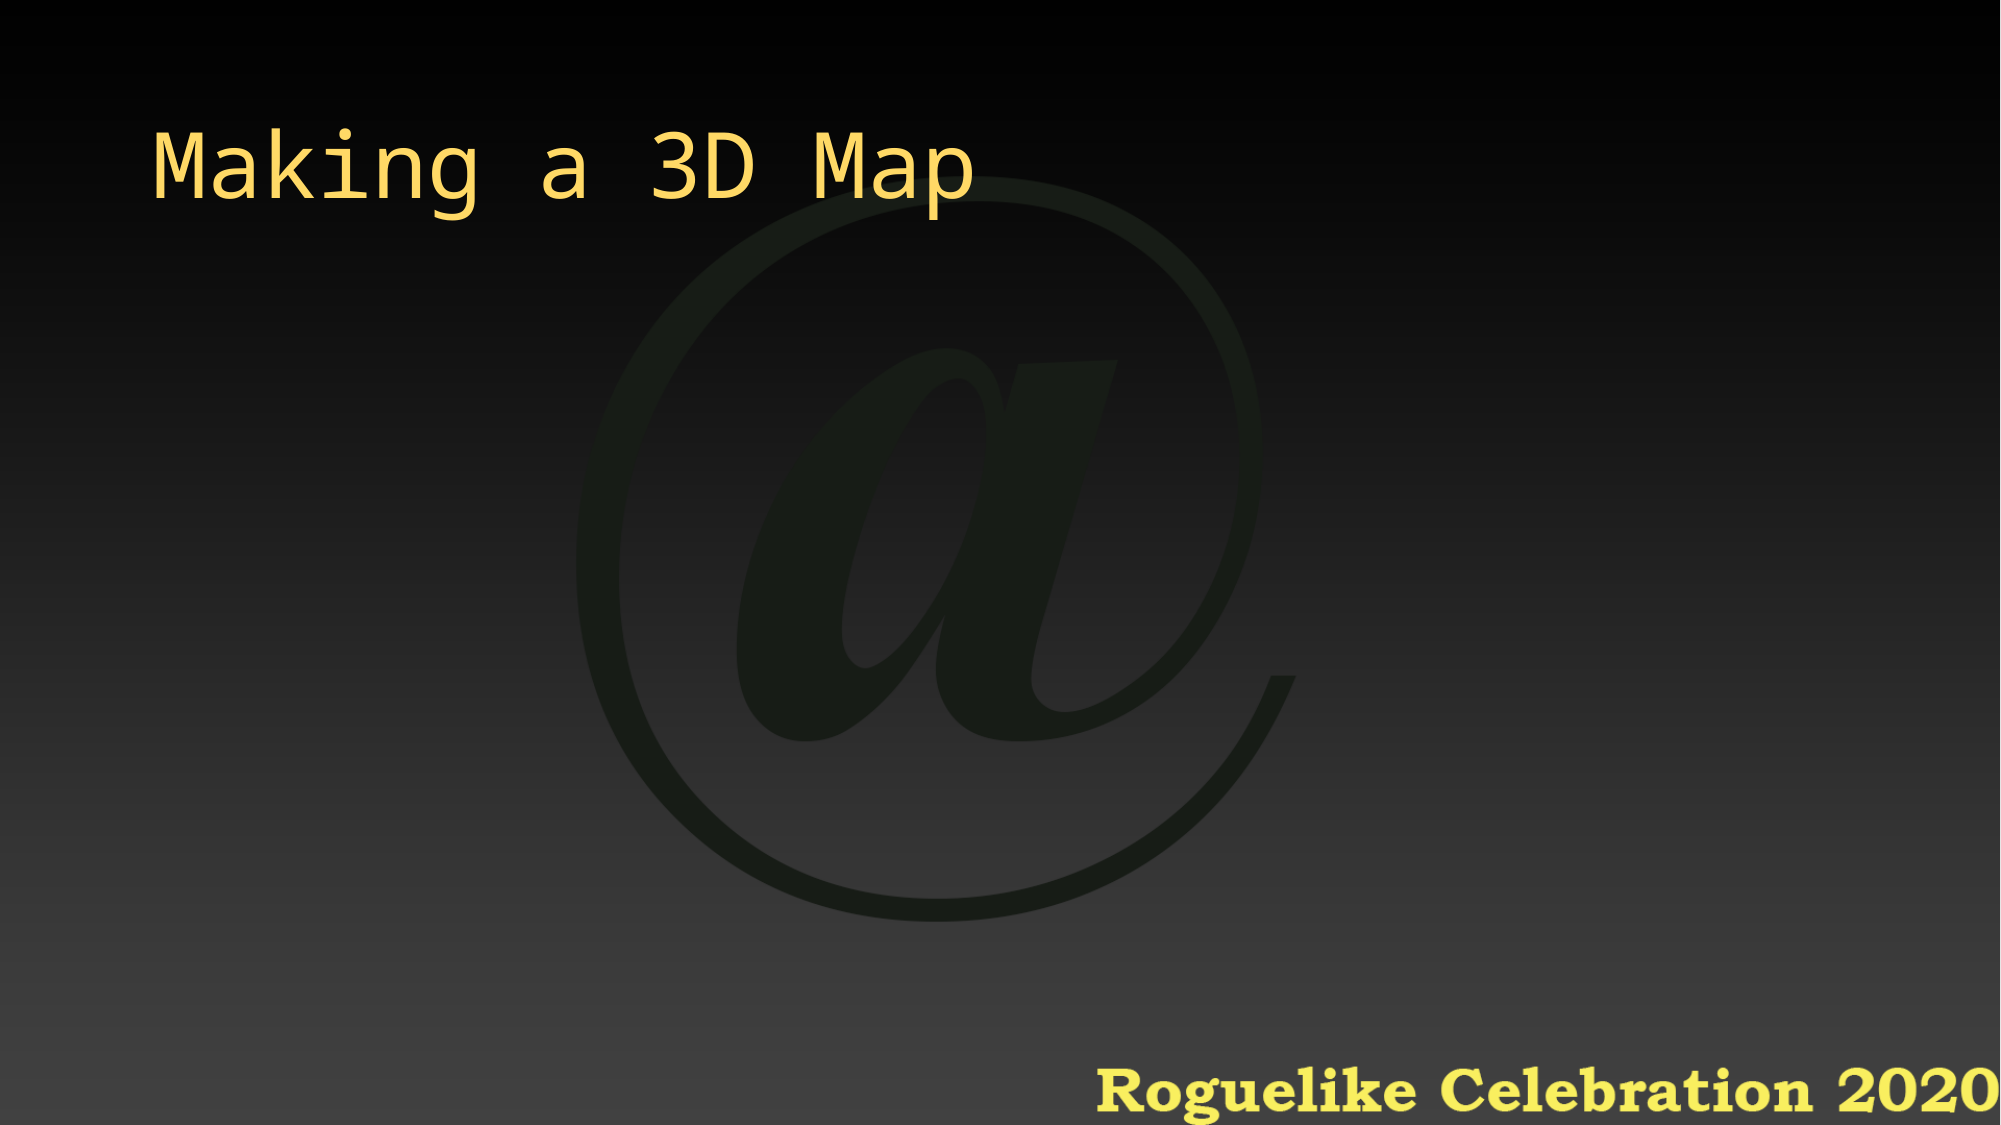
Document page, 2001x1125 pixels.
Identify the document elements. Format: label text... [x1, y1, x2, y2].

title Making a 3D Map [137, 59, 1863, 278]
picture [0, 0, 2001, 1125]
